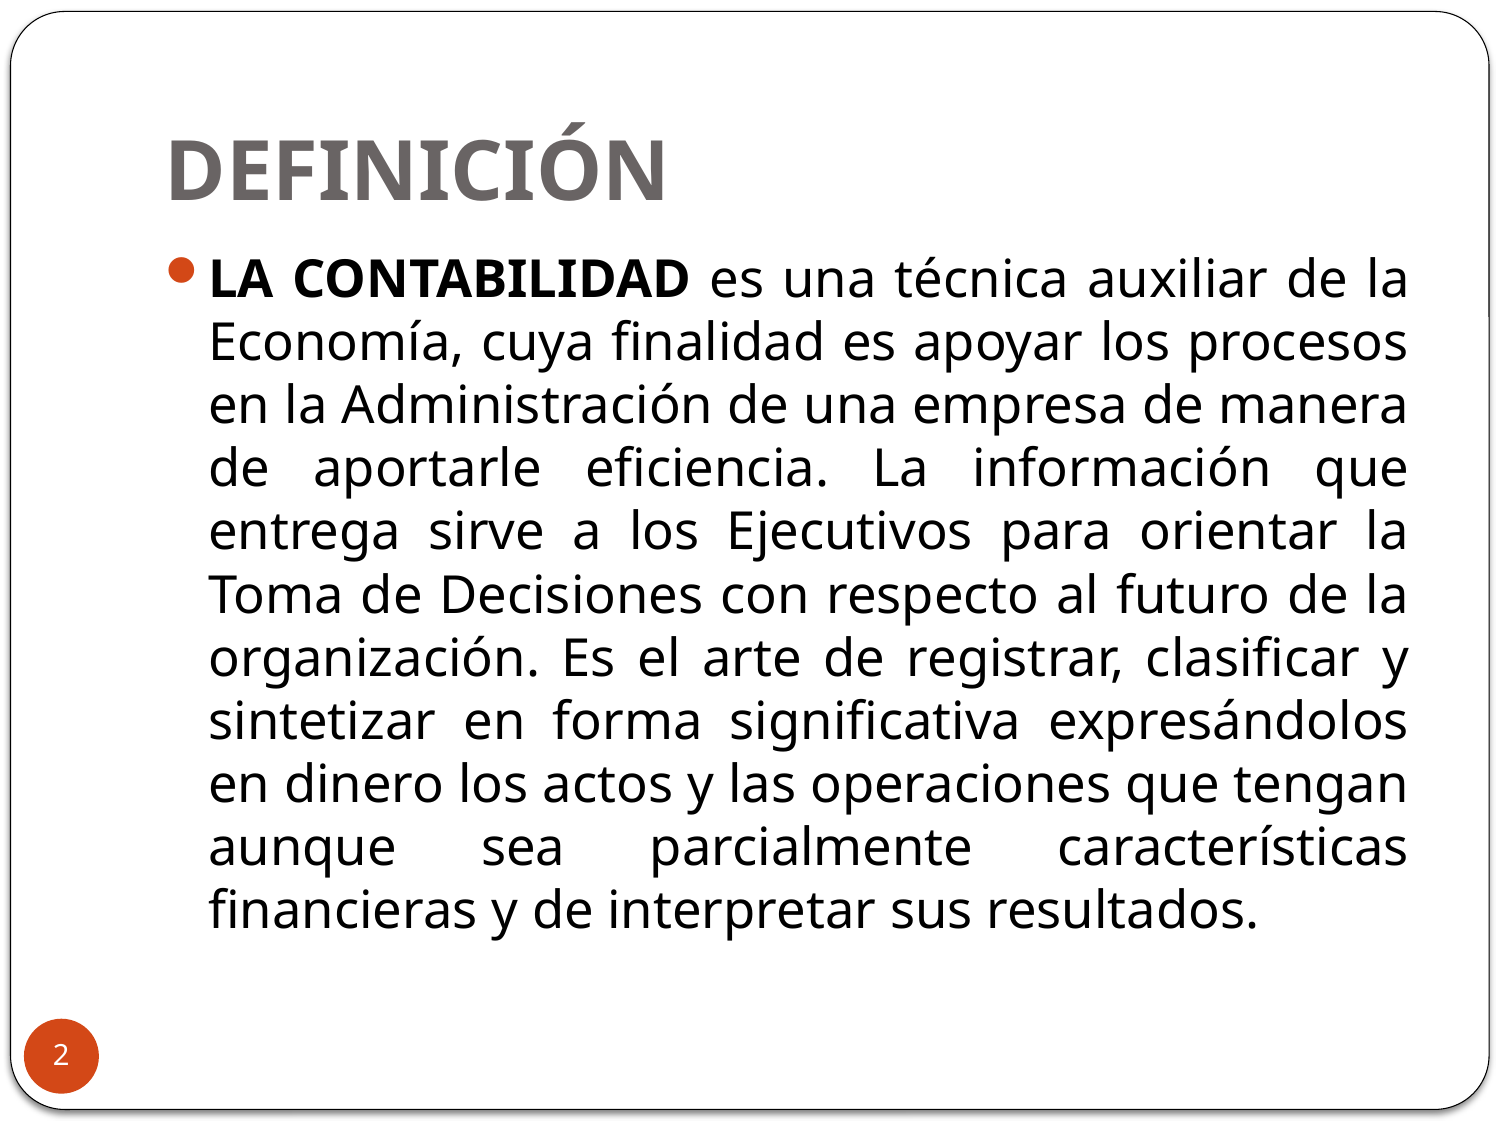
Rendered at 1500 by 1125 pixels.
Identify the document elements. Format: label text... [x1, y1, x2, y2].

list LA CONTABILIDAD es una técnica auxiliar de la Economía, cuya finalidad es apoyar los procesos en la Administración de una empresa de manera de aportarle eficiencia. La información que entrega sirve a los Ejecutivos para orientar la Toma de Decisiones con respecto al futuro de la organización. Es el arte de registrar, clasificar y sintetizar en forma significativa expresándolos en dinero los actos y las operaciones que tengan aunque sea parcialmente características financieras y de interpretar sus resultados. [150, 237, 1425, 988]
title DEFINICIÓN [150, 45, 1425, 233]
slide_number 2 [23, 1018, 99, 1094]
